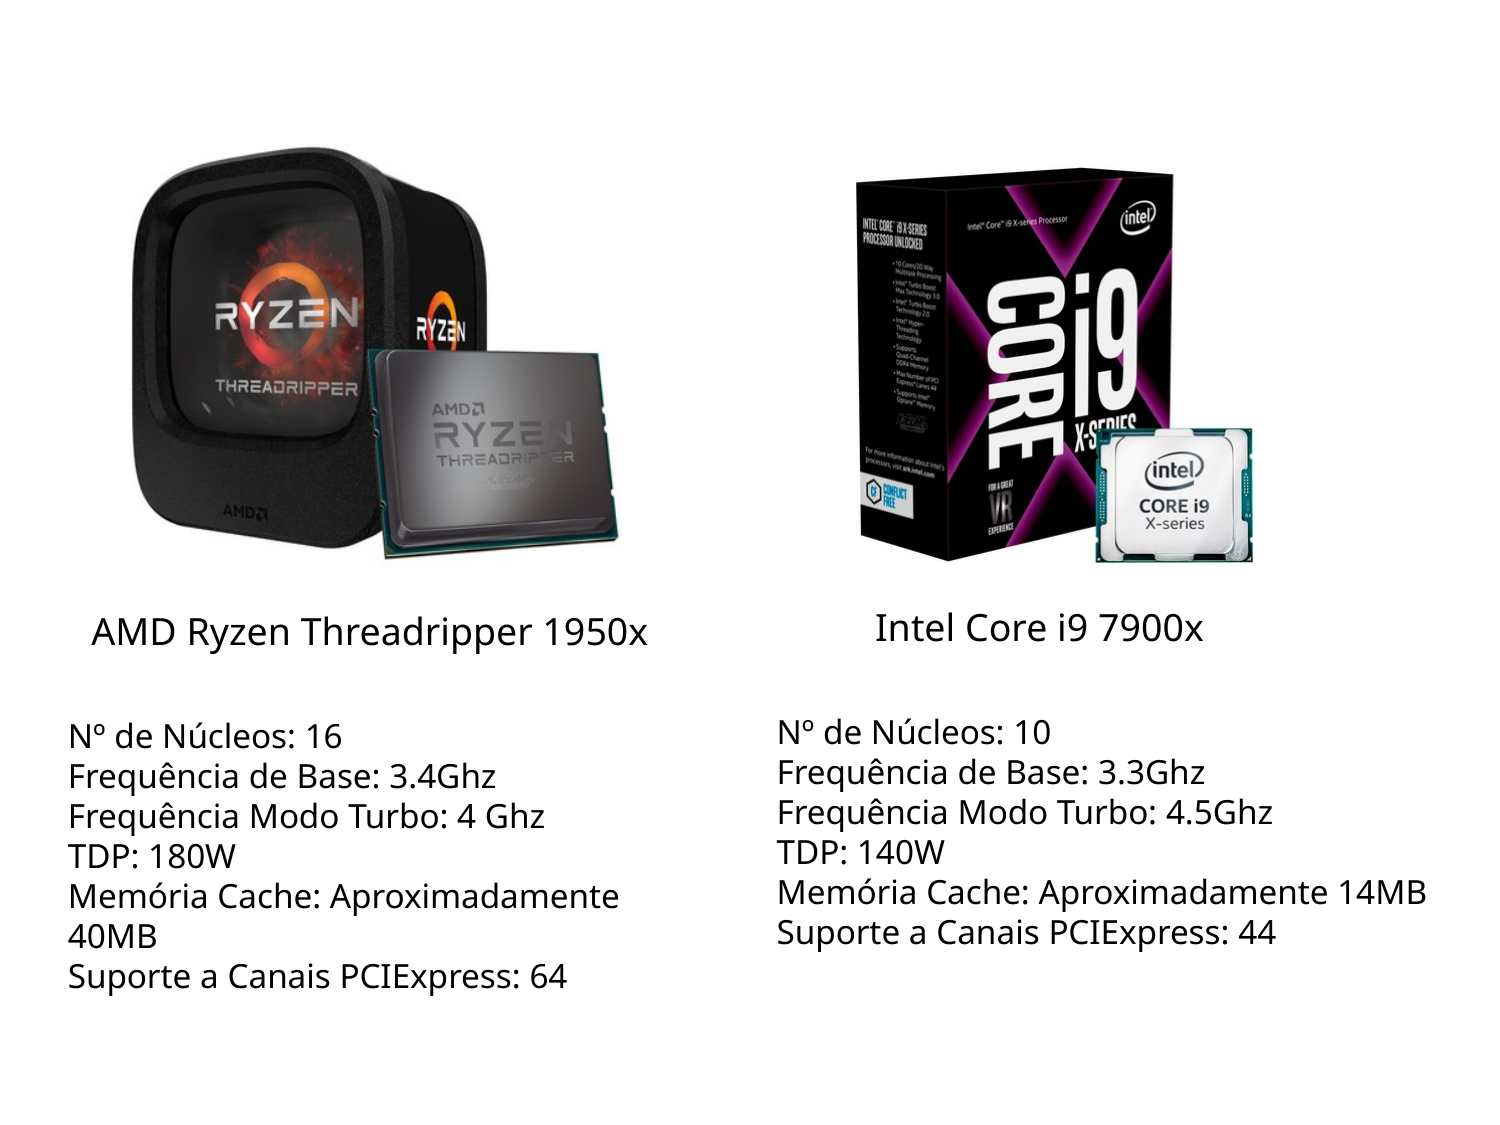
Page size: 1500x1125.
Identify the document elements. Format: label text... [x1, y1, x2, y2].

text_box Nº de Núcleos: 16 Frequência de Base: 3.4Ghz Frequência Modo Turbo: 4 Ghz TDP: 180W Memória Cache: Aproximadamente 40MB Suporte a Canais PCIExpress: 64 [53, 708, 727, 1038]
picture [855, 165, 1253, 563]
text_box Nº de Núcleos: 10 Frequência de Base: 3.3Ghz Frequência Modo Turbo: 4.5Ghz TDP: 140W Memória Cache: Aproximadamente 14MB Suporte a Canais PCIExpress: 44 [761, 704, 1471, 999]
text_box Intel Core i9 7900x [860, 596, 1416, 657]
text_box AMD Ryzen Threadripper 1950x [76, 600, 739, 661]
picture [131, 113, 621, 603]
